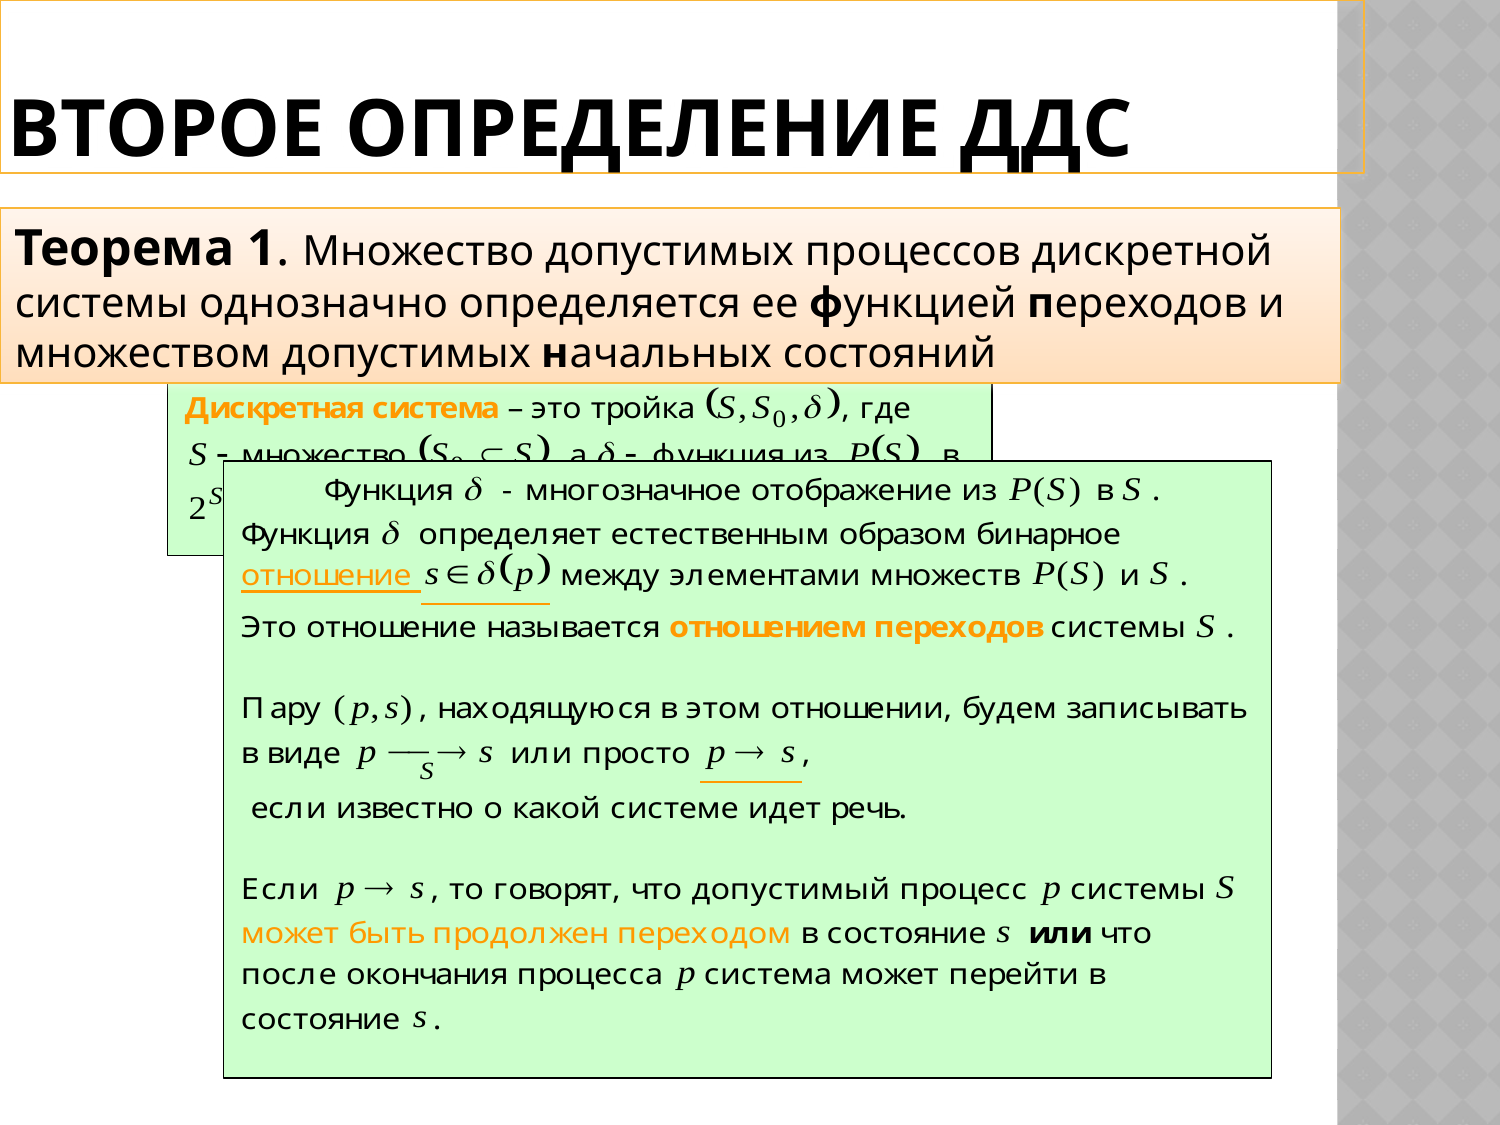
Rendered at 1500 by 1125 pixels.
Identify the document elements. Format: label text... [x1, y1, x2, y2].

title Второе определение ДДС [0, 0, 1365, 174]
text_box Теорема 1. Множество допустимых процессов дискретной системы однозначно определяется ее функцией переходов и множеством допустимых начальных состояний [0, 207, 1341, 384]
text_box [217, 455, 1282, 1085]
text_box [162, 374, 1001, 561]
